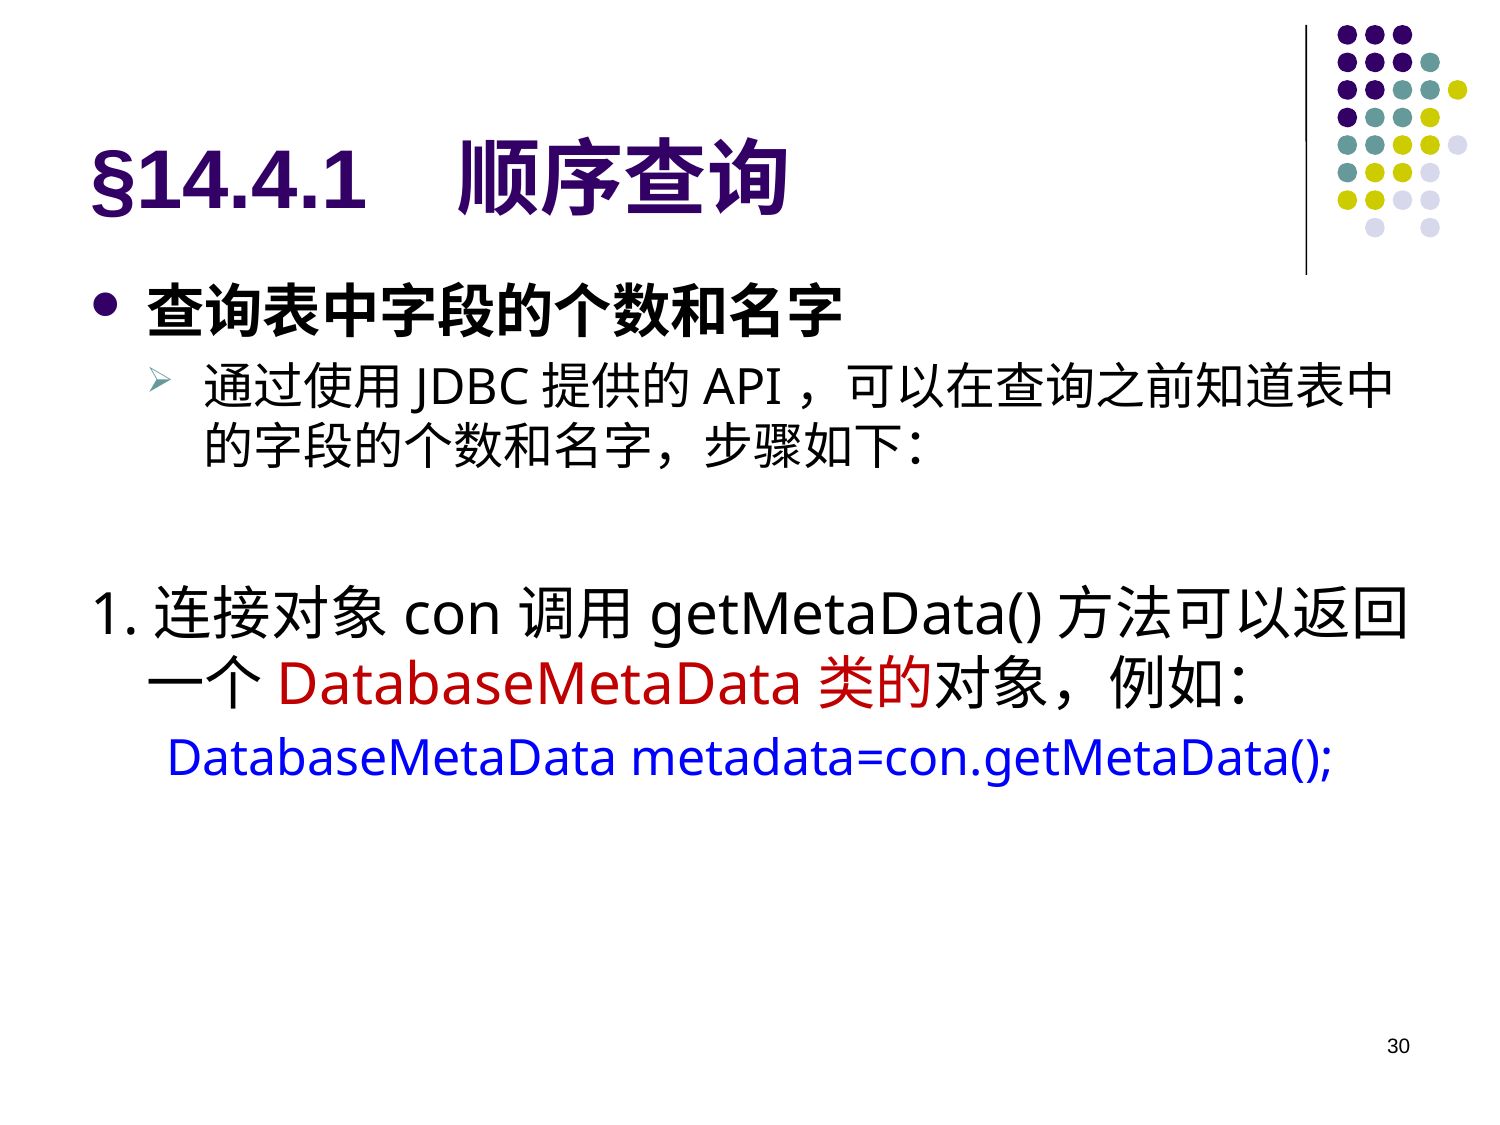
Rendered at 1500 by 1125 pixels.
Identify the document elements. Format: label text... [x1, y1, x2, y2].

title §14.4.1 顺序查询 [74, 19, 1313, 233]
slide_number 30 [1074, 1024, 1426, 1101]
list 查询表中字段的个数和名字 通过使用JDBC提供的API，可以在查询之前知道表中的字段的个数和名字，步骤如下： 1.连接对象con调用getMetaData()方法可以返回一个DatabaseMetaData类的对象，例如： DatabaseMetaData metadata=con.getMetaData(); [74, 266, 1426, 1006]
